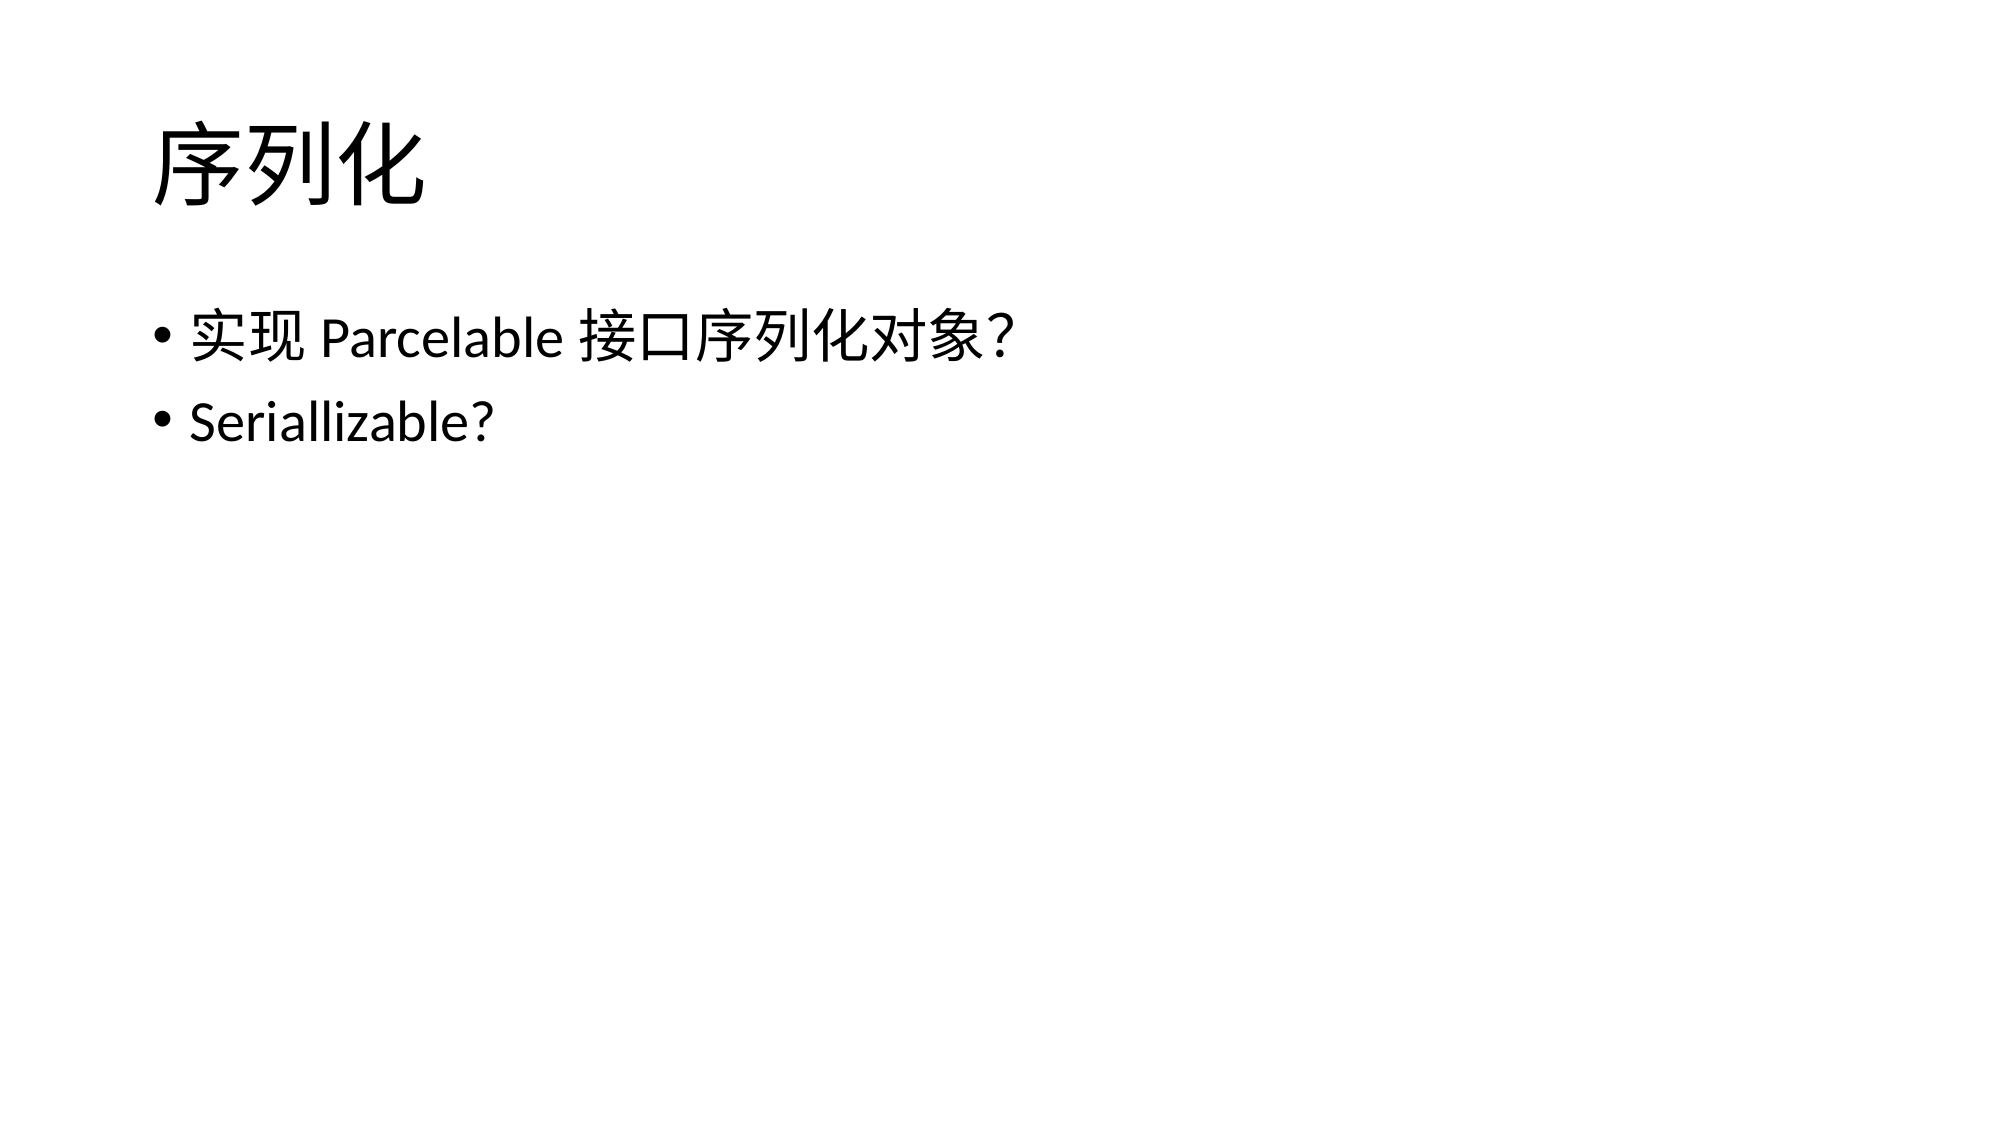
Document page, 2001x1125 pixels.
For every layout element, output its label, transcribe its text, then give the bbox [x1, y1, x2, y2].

title 序列化 [137, 59, 1863, 278]
list 实现Parcelable接口序列化对象？ Seriallizable? [137, 299, 1863, 1014]
